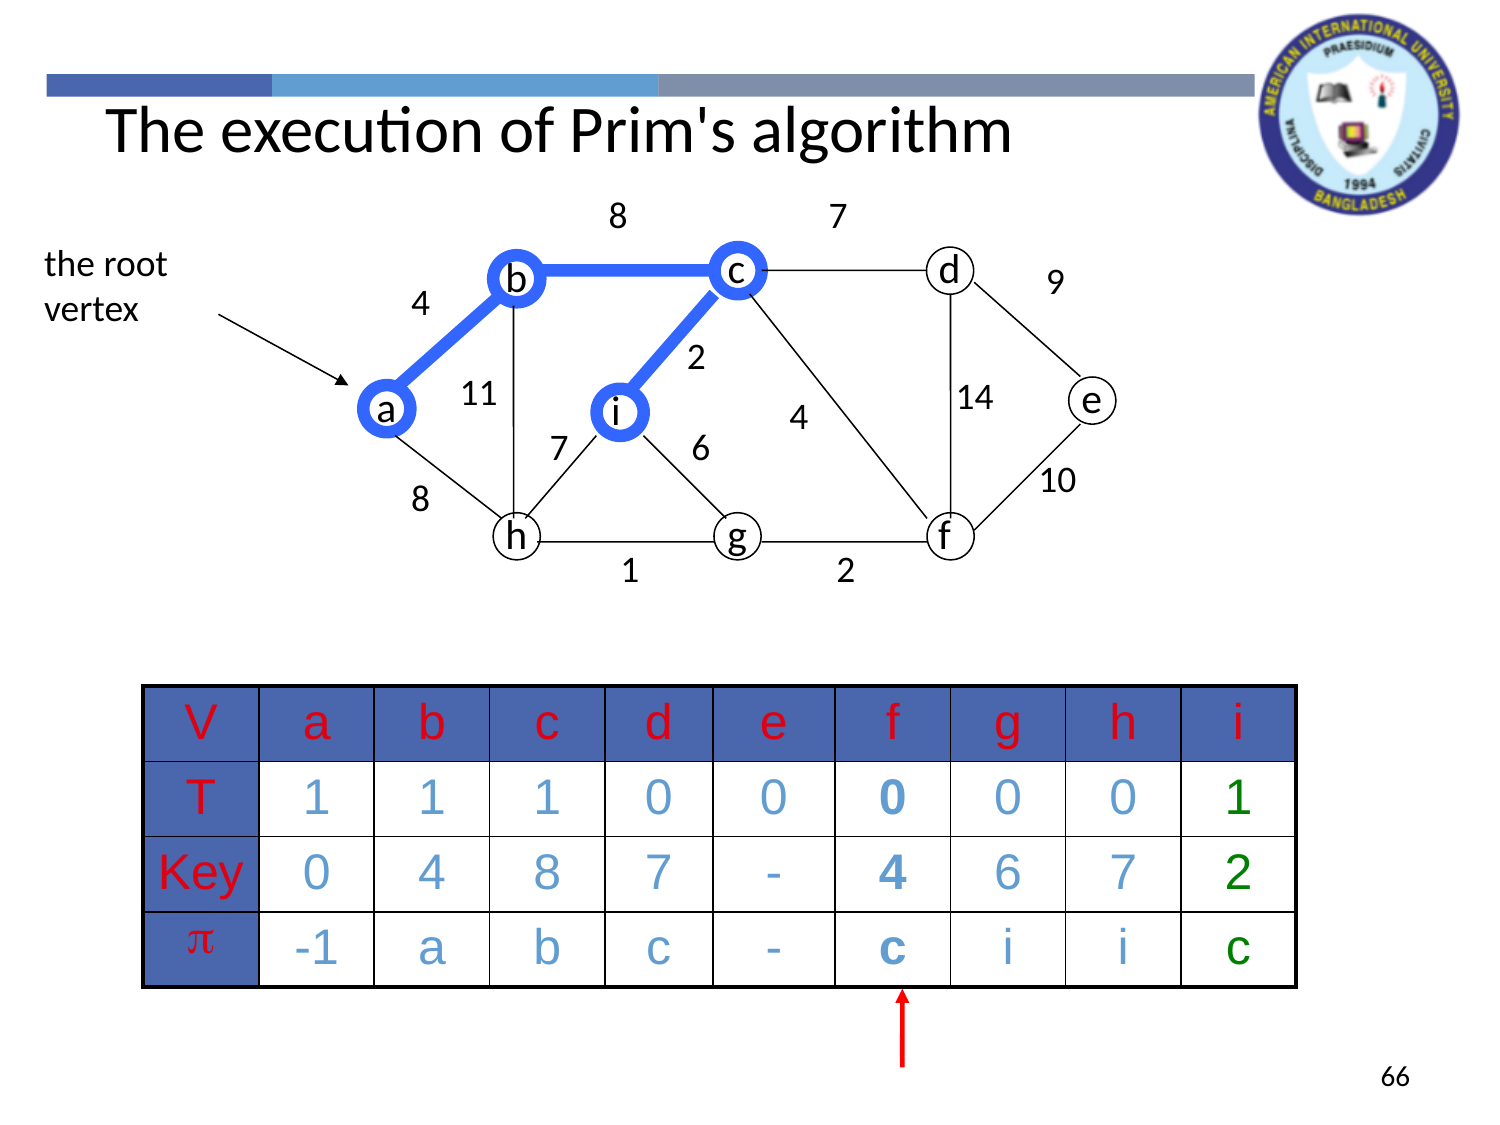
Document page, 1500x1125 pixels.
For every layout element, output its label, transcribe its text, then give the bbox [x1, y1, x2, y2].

table_header a [260, 688, 373, 761]
table_cell b [490, 913, 604, 985]
table_cell 0 [260, 837, 373, 911]
table_cell -1 [260, 913, 373, 985]
table_header e [714, 688, 834, 761]
table_cell c [836, 913, 950, 985]
table_cell 7 [1066, 837, 1180, 911]
picture [1254, 9, 1465, 221]
table_cell 1 [490, 762, 604, 836]
table_cell c [606, 913, 712, 985]
table_header c [490, 688, 604, 761]
table_cell c [1182, 913, 1294, 985]
table_cell 7 [606, 837, 712, 911]
text_box 66 [1074, 1049, 1425, 1103]
table_cell a [375, 913, 489, 985]
table_cell T [145, 762, 258, 836]
table_cell 0 [1066, 762, 1180, 836]
table_cell  [145, 913, 258, 985]
table_cell 0 [606, 762, 712, 836]
table_cell i [1066, 913, 1180, 985]
table_cell 8 [490, 837, 604, 911]
text_box [896, 988, 909, 1068]
table_cell 1 [1182, 762, 1294, 836]
table_cell i [951, 913, 1065, 985]
table_cell - [714, 913, 834, 985]
table_cell 4 [375, 837, 489, 911]
table_cell 1 [260, 762, 373, 836]
text_box the root vertex [29, 231, 231, 337]
table_header h [1066, 688, 1180, 761]
table_cell - [714, 837, 834, 911]
table_header V [145, 688, 258, 761]
table_cell 6 [951, 837, 1065, 911]
table_header g [951, 688, 1065, 761]
table_cell 0 [951, 762, 1065, 836]
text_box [359, 183, 1120, 599]
table_header b [375, 688, 489, 761]
text_box [218, 314, 344, 386]
table_cell 0 [714, 762, 834, 836]
table_header f [836, 688, 950, 761]
text_box The execution of Prim's algorithm [90, 78, 1379, 173]
table_header i [1182, 688, 1294, 761]
table_cell 4 [836, 837, 950, 911]
table_cell 2 [1182, 837, 1294, 911]
table_header d [606, 688, 712, 761]
table_cell 0 [836, 762, 950, 836]
table_cell Key [145, 837, 258, 911]
table_cell 1 [375, 762, 489, 836]
